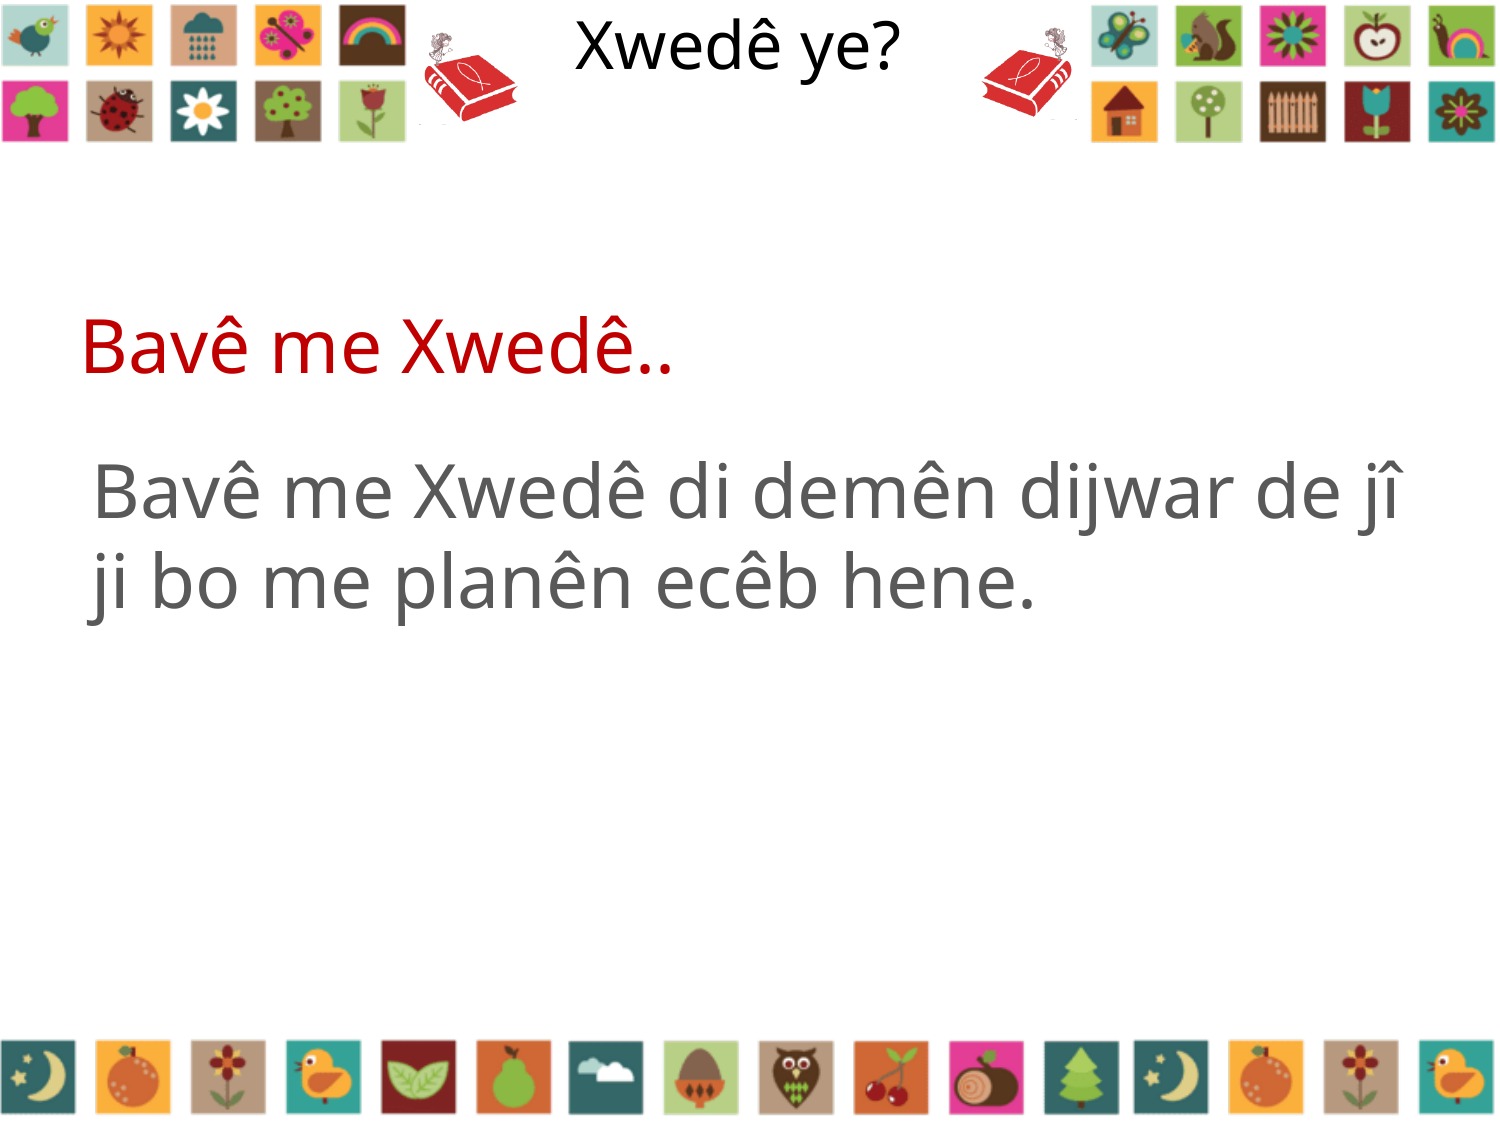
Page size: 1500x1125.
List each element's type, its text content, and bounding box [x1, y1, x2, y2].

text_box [0, 1028, 1500, 1118]
text_box Bavê me Xwedê di demên dijwar de jî ji bo me planên ecêb hene. [76, 436, 1424, 632]
text_box Xwedê ye? [414, 0, 1080, 91]
text_box Bavê me Xwedê.. [64, 290, 1412, 396]
picture [0, 3, 550, 150]
picture [950, 3, 1500, 150]
